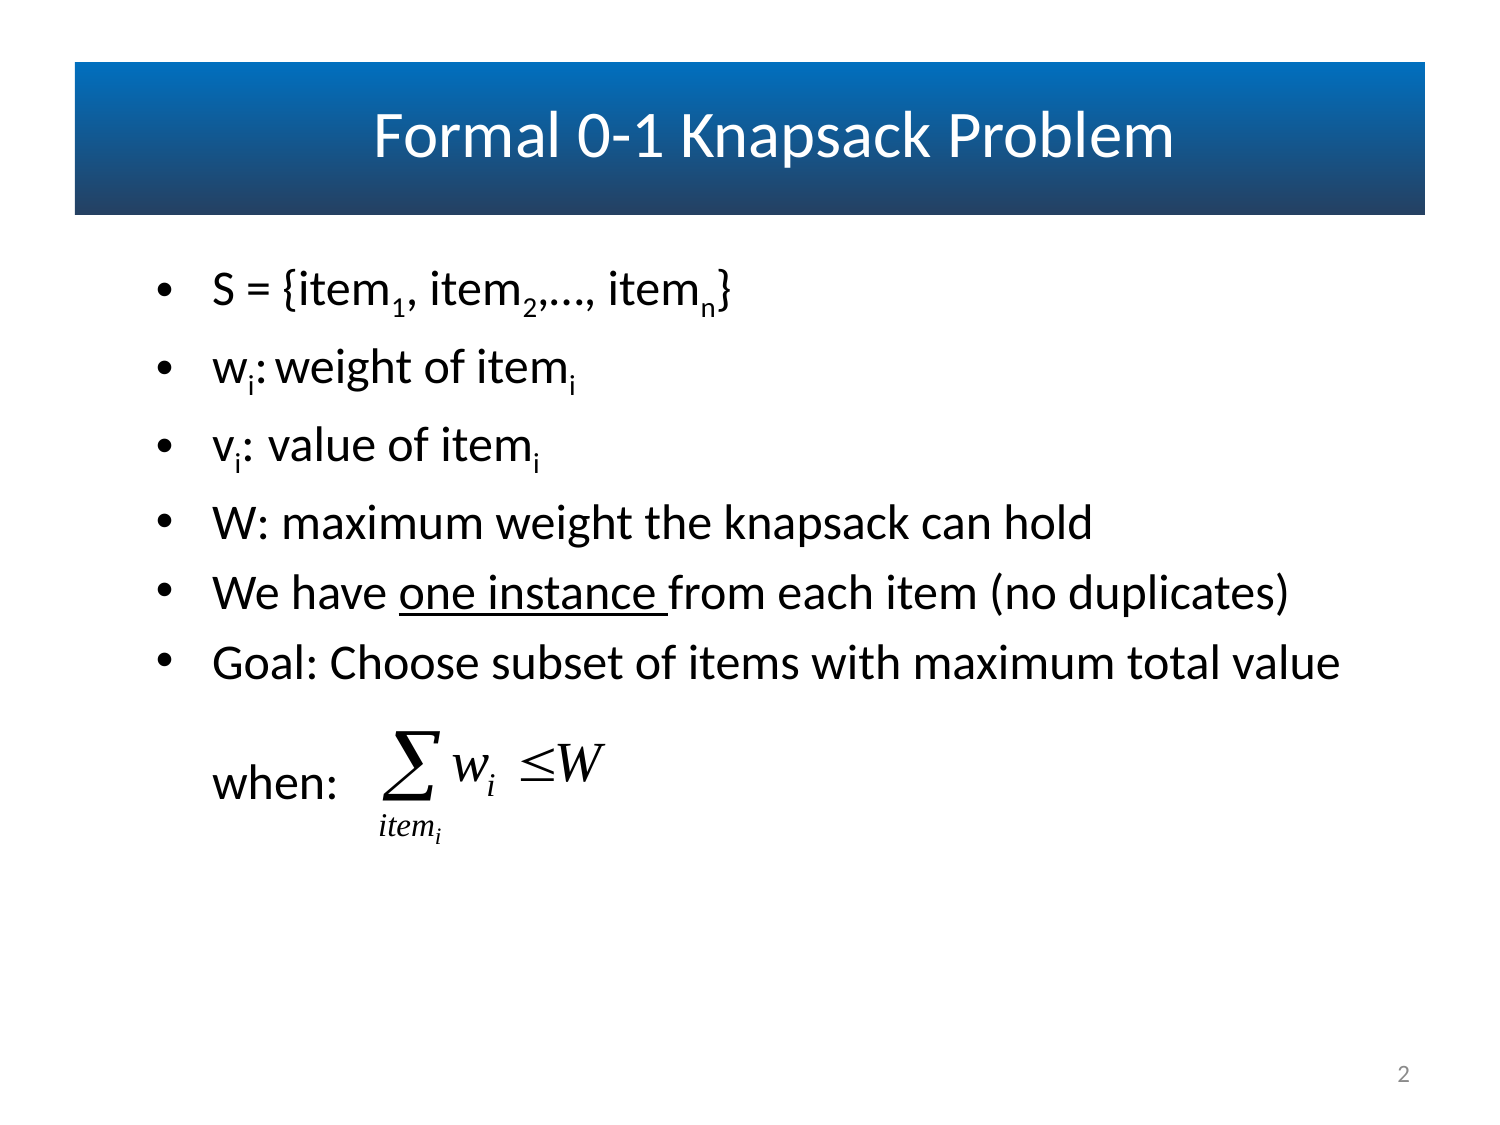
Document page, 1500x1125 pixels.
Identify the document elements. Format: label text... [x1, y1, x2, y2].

slide_number 2 [1074, 1042, 1425, 1103]
title Formal 0-1 Knapsack Problem [99, 37, 1450, 225]
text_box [369, 720, 622, 858]
list S = {item1, item2,…, itemn} wi: weight of itemi vi: value of itemi W: maximum weight the knapsack can hold We have one instance from each item (no duplicates) Goal: Choose subset of items with maximum total value when: [140, 247, 1491, 990]
